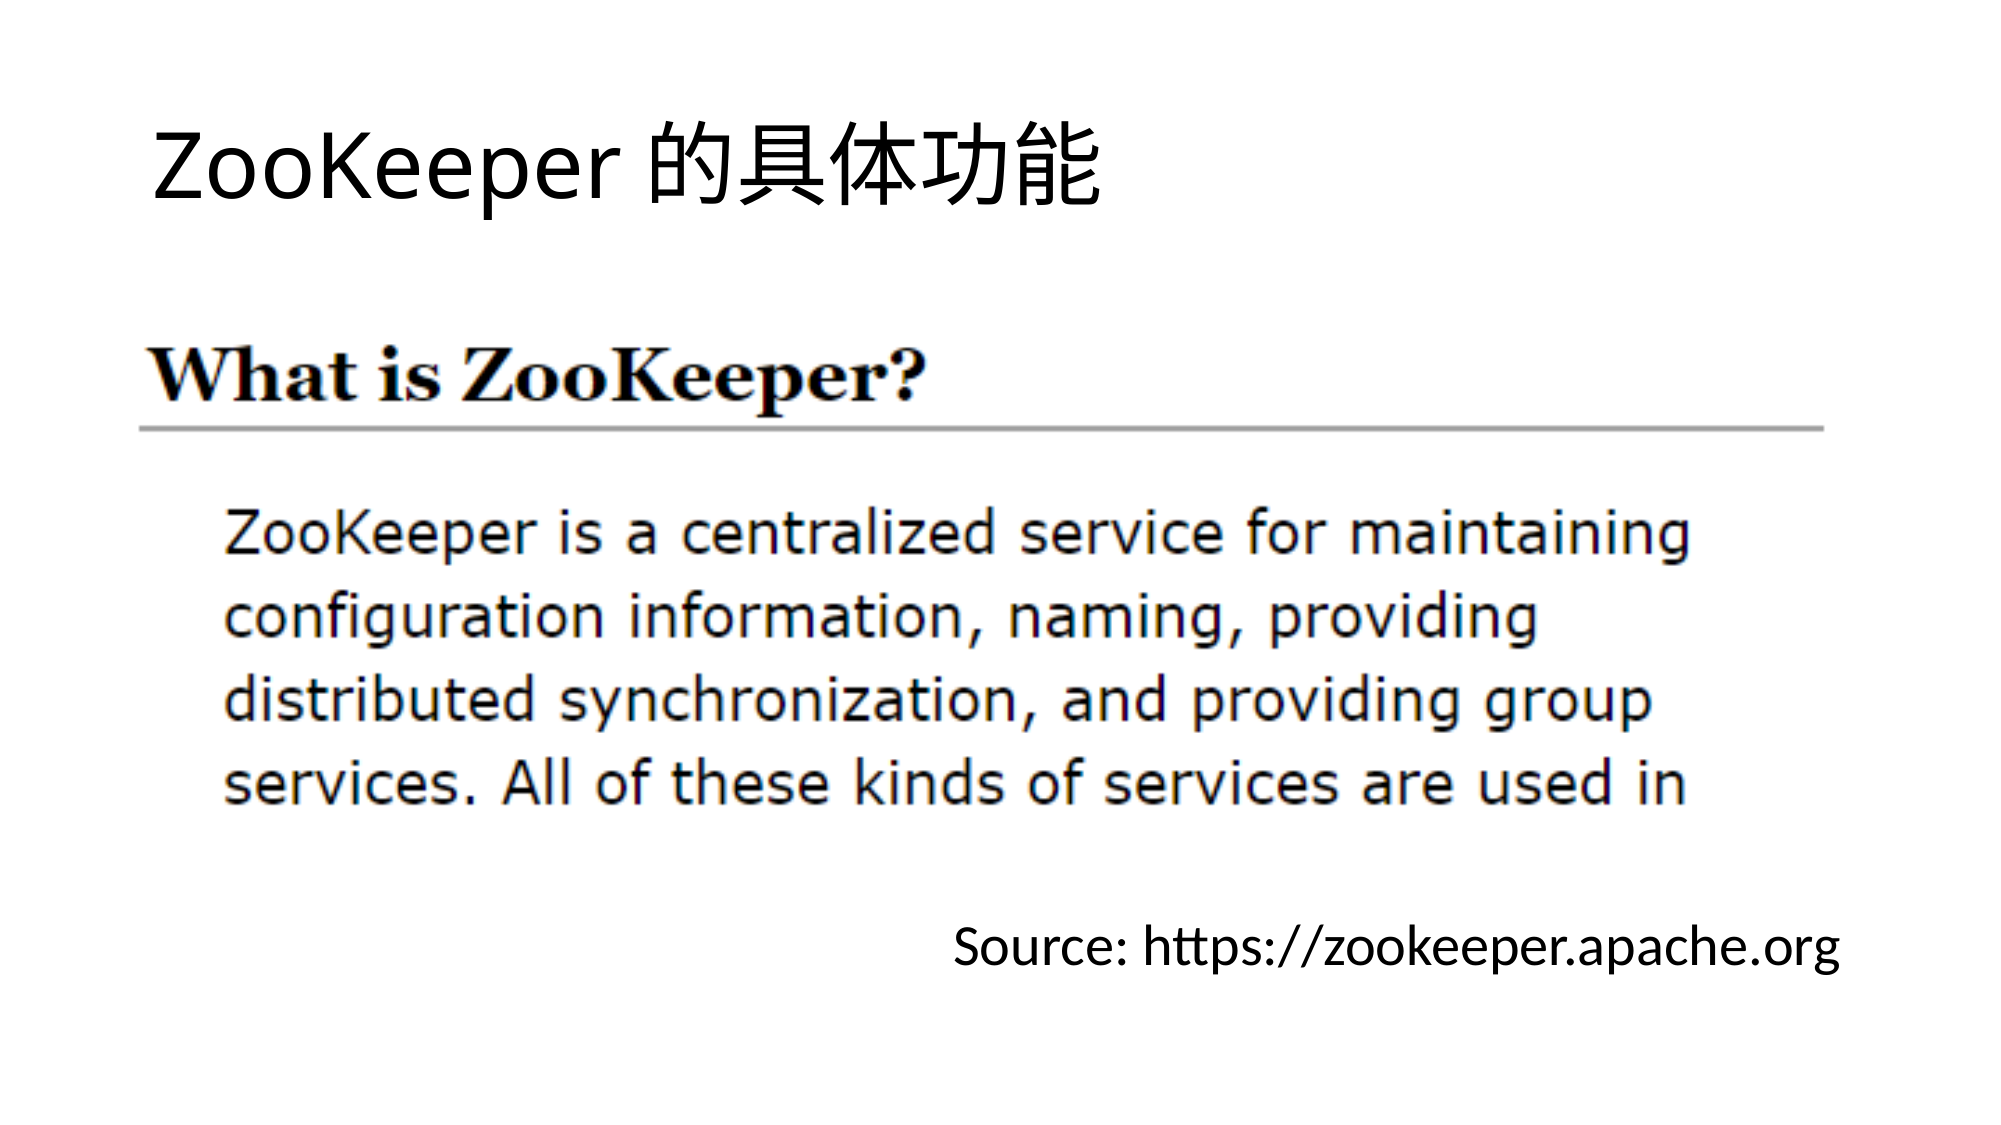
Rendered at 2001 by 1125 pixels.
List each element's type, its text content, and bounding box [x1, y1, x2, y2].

title ZooKeeper的具体功能 [137, 59, 1863, 277]
text_box Source: https://zookeeper.apache.org [938, 900, 1857, 985]
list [97, 277, 1903, 827]
